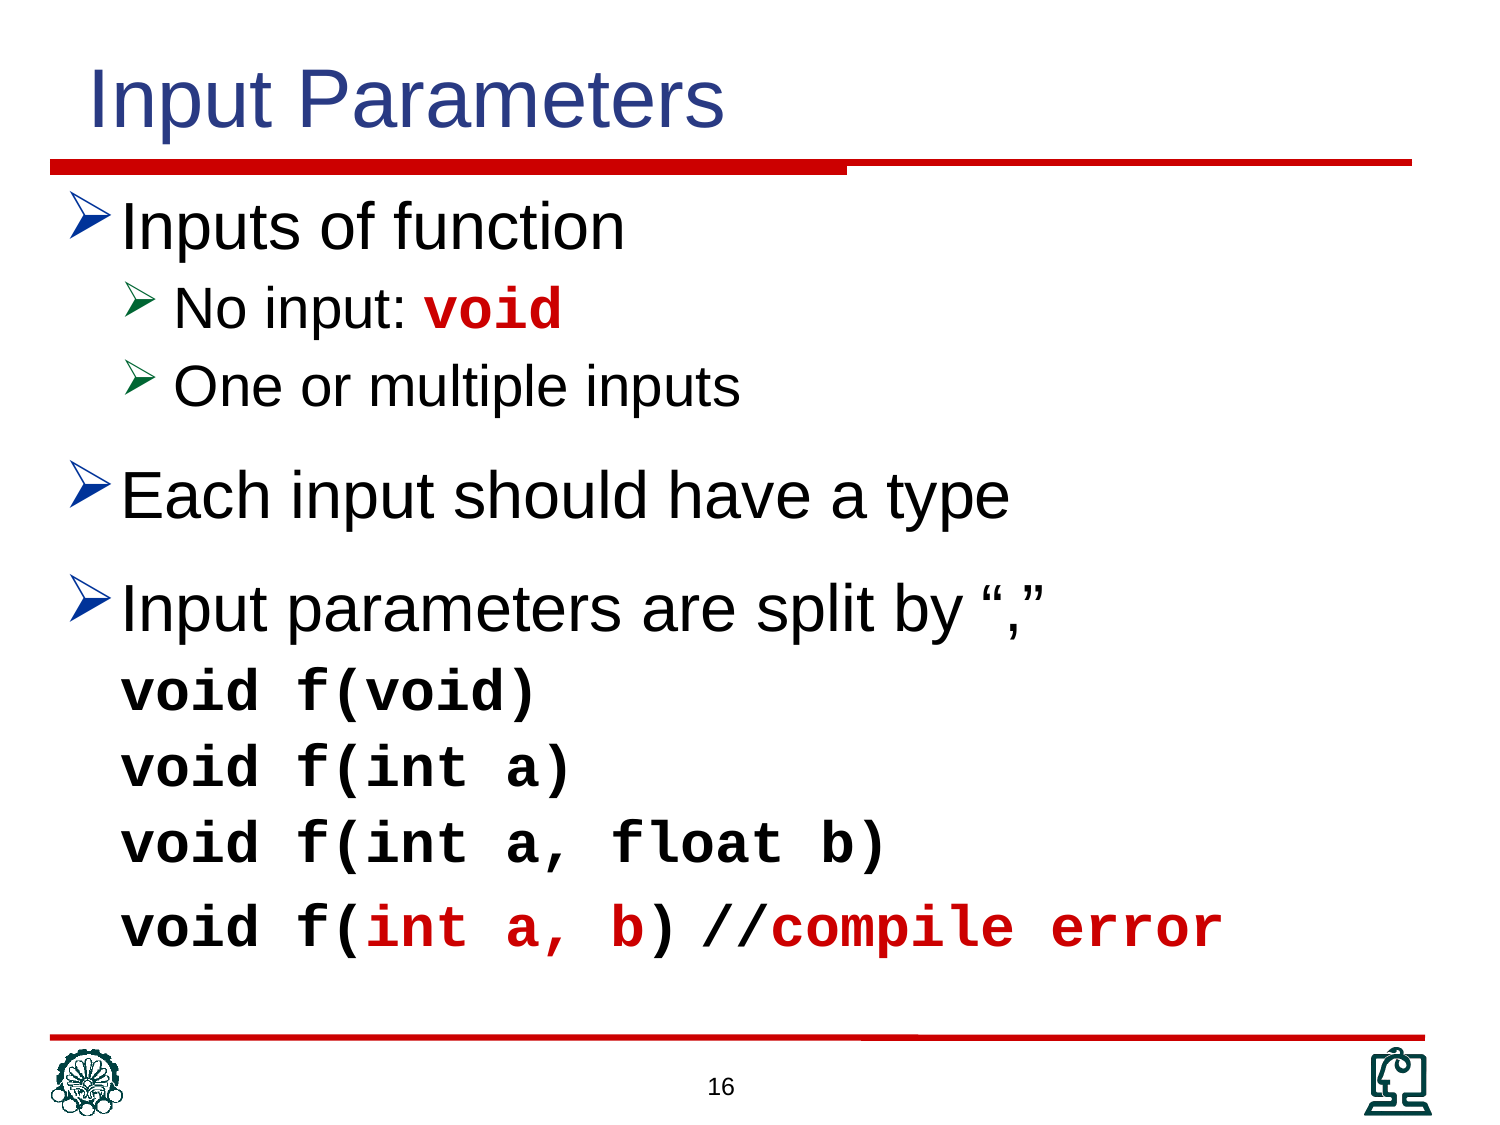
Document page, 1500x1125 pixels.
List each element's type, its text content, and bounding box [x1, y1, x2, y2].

text_box 16 [650, 1062, 750, 1103]
picture [50, 1047, 125, 1118]
text_box Inputs of function No input: void One or multiple inputs Each input should have a type Input parameters are split by “,” void f(void) void f(int a) void f(int a, float b) void f(int a, b) //compile error [50, 184, 1425, 1045]
picture [1362, 1045, 1438, 1119]
text_box Input Parameters [73, 26, 1374, 152]
